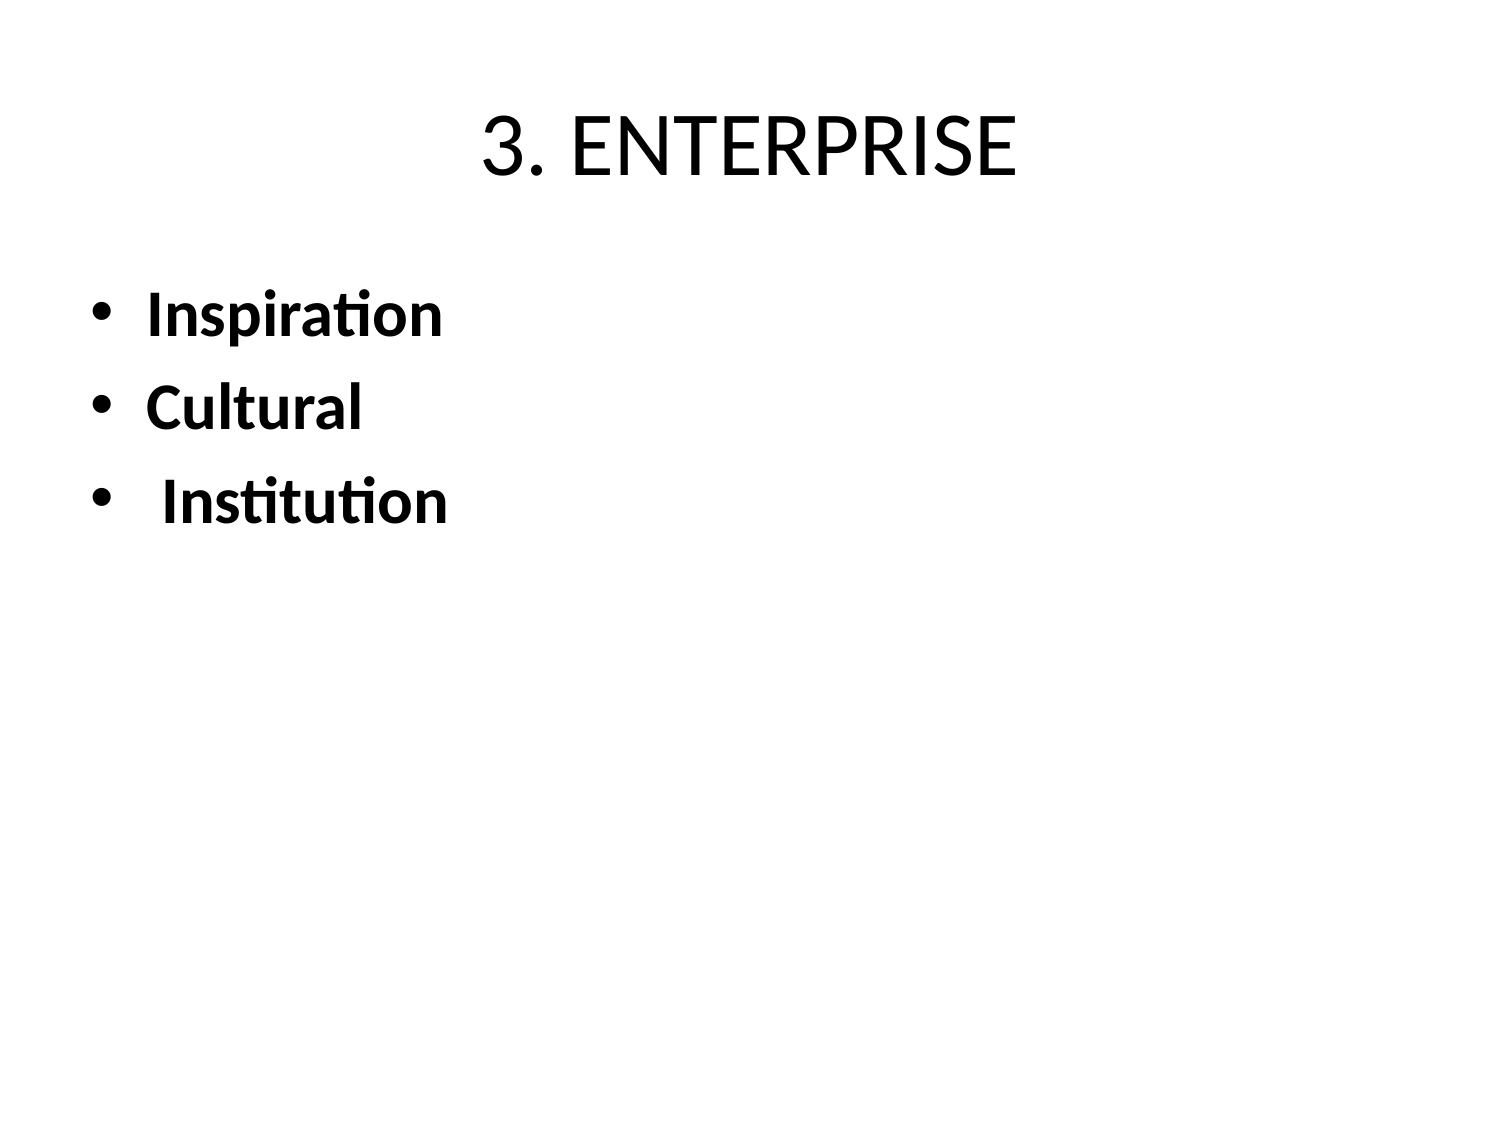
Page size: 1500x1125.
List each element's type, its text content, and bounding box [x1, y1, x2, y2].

list Inspiration Cultural Institution [75, 262, 1425, 1005]
title 3. ENTERPRISE [75, 45, 1425, 233]
